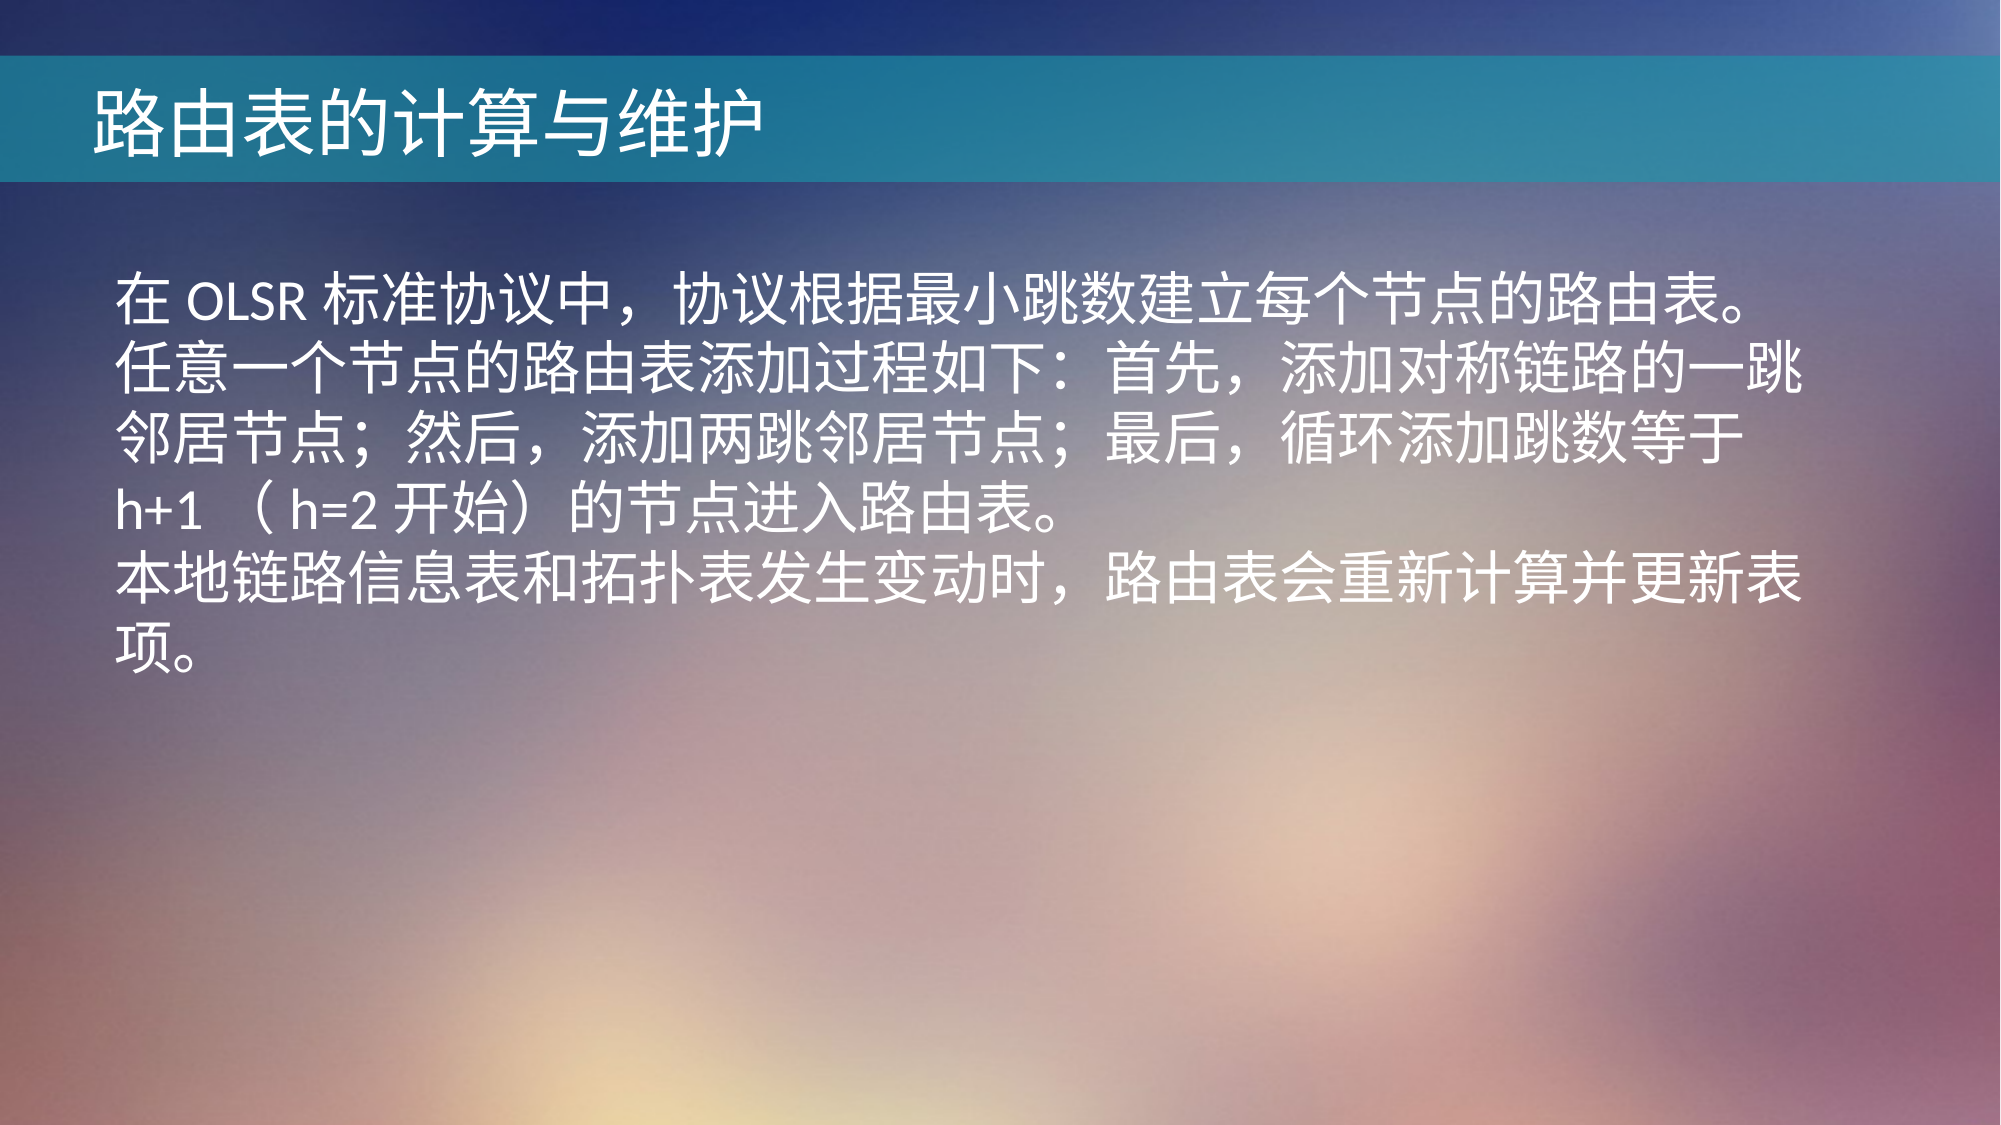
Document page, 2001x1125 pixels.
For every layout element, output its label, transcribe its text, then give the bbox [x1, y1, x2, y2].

picture [0, 0, 2001, 1125]
text_box [0, 55, 2000, 183]
text_box 在OLSR标准协议中，协议根据最小跳数建立每个节点的路由表。 任意一个节点的路由表添加过程如下：首先，添加对称链路的一跳邻居节点；然后，添加两跳邻居节点；最后，循环添加跳数等于h+1（h=2开始）的节点进入路由表。 本地链路信息表和拓扑表发生变动时，路由表会重新计算并更新表项。 [99, 254, 1859, 759]
text_box 路由表的计算与维护 [76, 69, 1189, 264]
